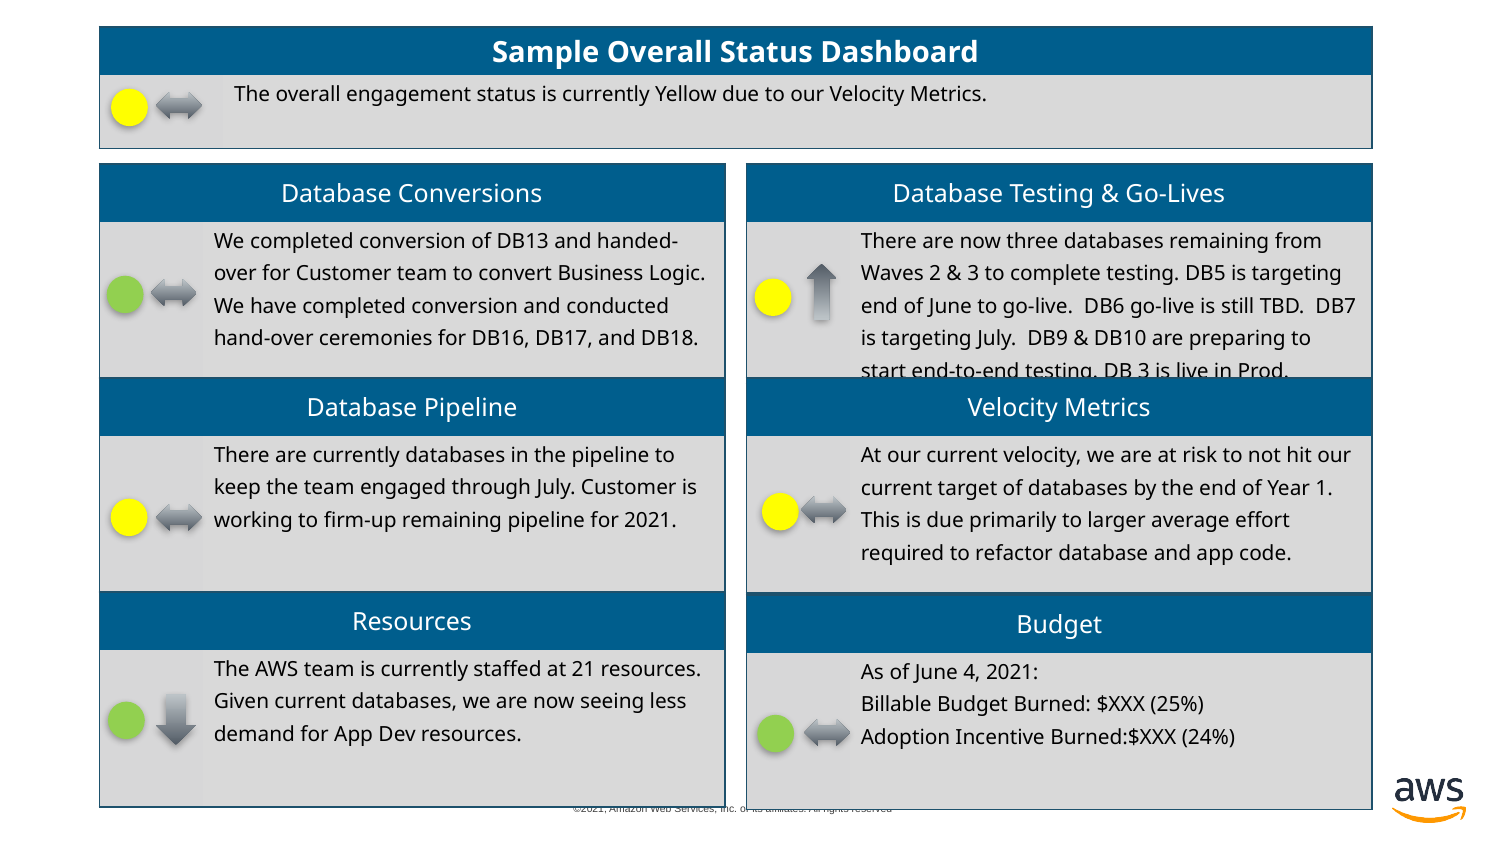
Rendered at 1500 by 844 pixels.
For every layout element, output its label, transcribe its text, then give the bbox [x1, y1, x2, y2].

text_box [107, 701, 145, 740]
table_cell [100, 222, 203, 377]
picture [1392, 778, 1466, 823]
text_box [801, 496, 847, 524]
table_header Resources [100, 593, 724, 650]
table_header Database Conversions [100, 165, 724, 222]
table_cell The AWS team is currently staffed at 21 resources. Given current databases, we are now seeing less demand for App Dev resources. [203, 650, 724, 806]
table_cell The overall engagement status is currently Yellow due to our Velocity Metrics. [223, 75, 1371, 148]
text_box [757, 714, 795, 753]
table_cell [100, 75, 223, 148]
table_cell [100, 650, 203, 806]
table_header Sample Overall Status Dashboard [100, 28, 1371, 75]
table_header Database Testing & Go-Lives [747, 165, 1371, 222]
table_header Budget [747, 596, 1371, 653]
text_box [156, 91, 202, 119]
text_box [156, 694, 196, 746]
table_cell [747, 222, 850, 377]
text_box [156, 503, 202, 531]
text_box [106, 275, 144, 314]
table_cell As of June 4, 2021: Billable Budget Burned: $XXX (25%) Adoption Incentive Burned:$XXX (24%) [850, 653, 1371, 809]
table_cell There are currently databases in the pipeline to keep the team engaged through July. Customer is working to firm-up remaining pipeline for 2021. [203, 436, 724, 591]
table_header Velocity Metrics [747, 379, 1371, 436]
table_cell [747, 436, 850, 592]
table_cell [100, 436, 203, 591]
text_box [111, 88, 148, 127]
table_header Database Pipeline [100, 379, 724, 436]
text_box [804, 718, 850, 747]
table_cell There are now three databases remaining from Waves 2 & 3 to complete testing. DB5 is targeting end of June to go-live. DB6 go-live is still TBD. DB7 is targeting July. DB9 & DB10 are preparing to start end-to-end testing. DB 3 is live in Prod. [850, 222, 1371, 377]
table_cell [747, 653, 850, 809]
text_box [754, 278, 792, 317]
text_box [761, 492, 799, 531]
text_box [110, 498, 148, 537]
table_cell At our current velocity, we are at risk to not hit our current target of databases by the end of Year 1. This is due primarily to larger average effort required to refactor database and app code. [850, 436, 1371, 592]
table_cell We completed conversion of DB13 and handed-over for Customer team to convert Business Logic. We have completed conversion and conducted hand-over ceremonies for DB16, DB17, and DB18. [203, 222, 724, 377]
text_box [150, 279, 197, 307]
text_box [806, 263, 837, 320]
